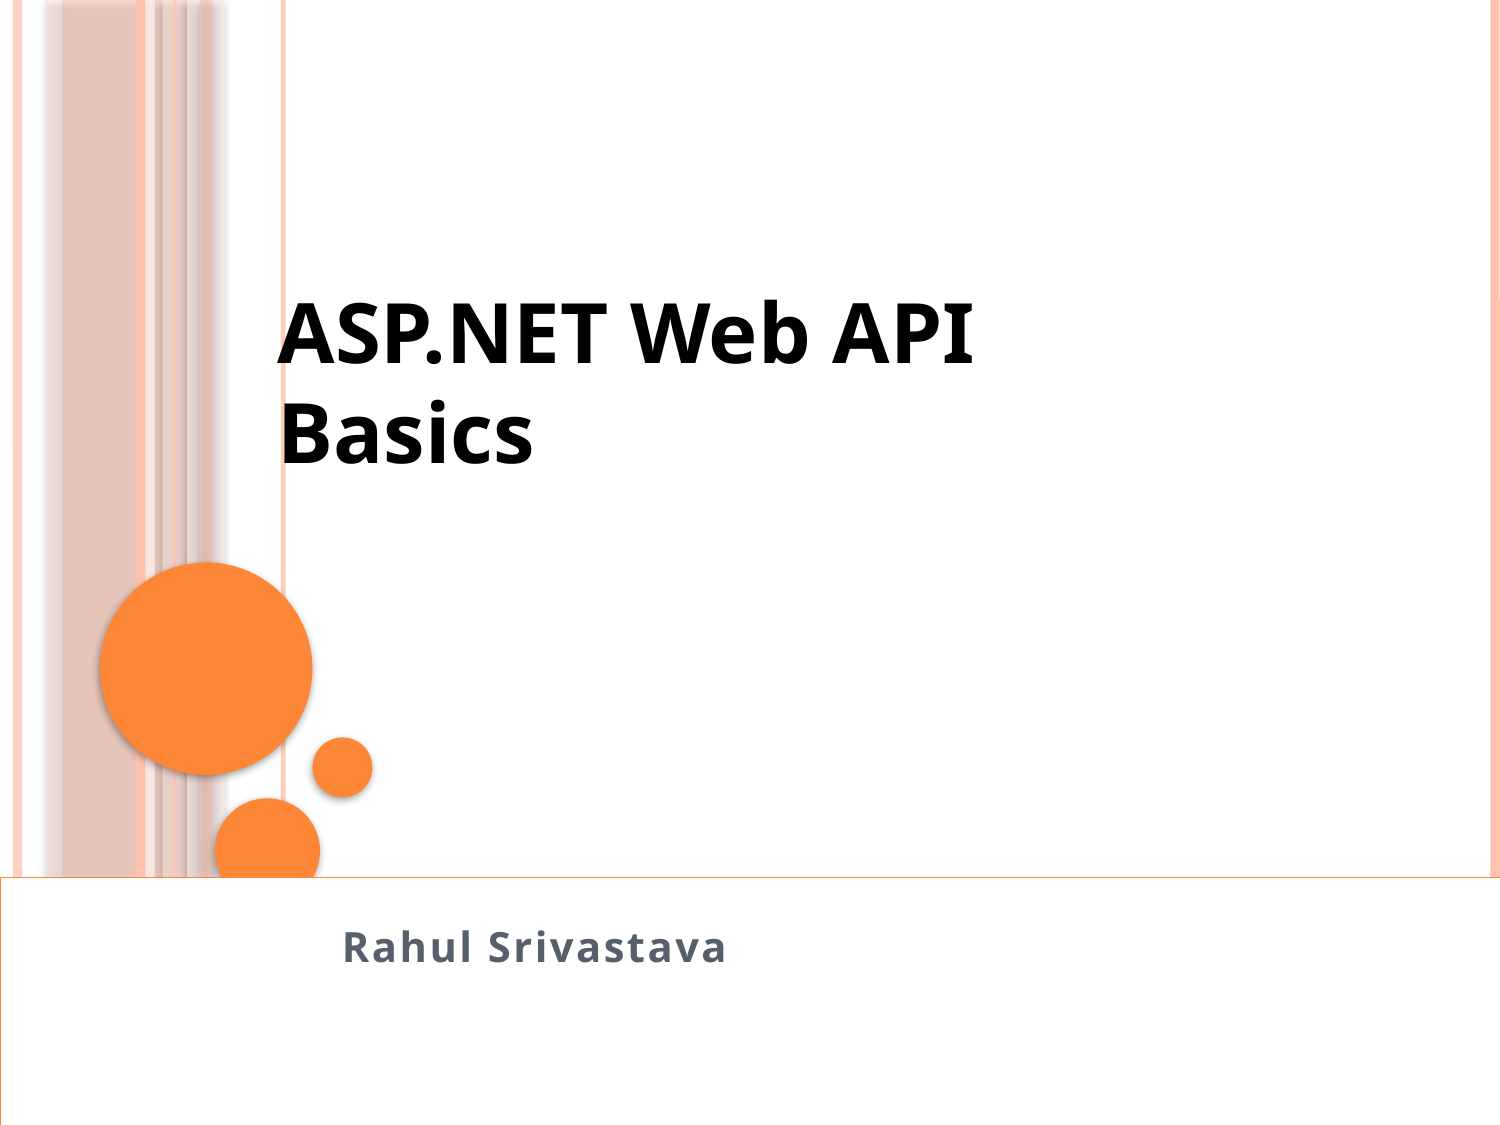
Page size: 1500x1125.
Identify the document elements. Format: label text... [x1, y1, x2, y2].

subtitle Rahul Srivastava [341, 920, 841, 1125]
text_box [0, 875, 1500, 1125]
text_box ASP.NET Web API Basics [262, 272, 991, 588]
